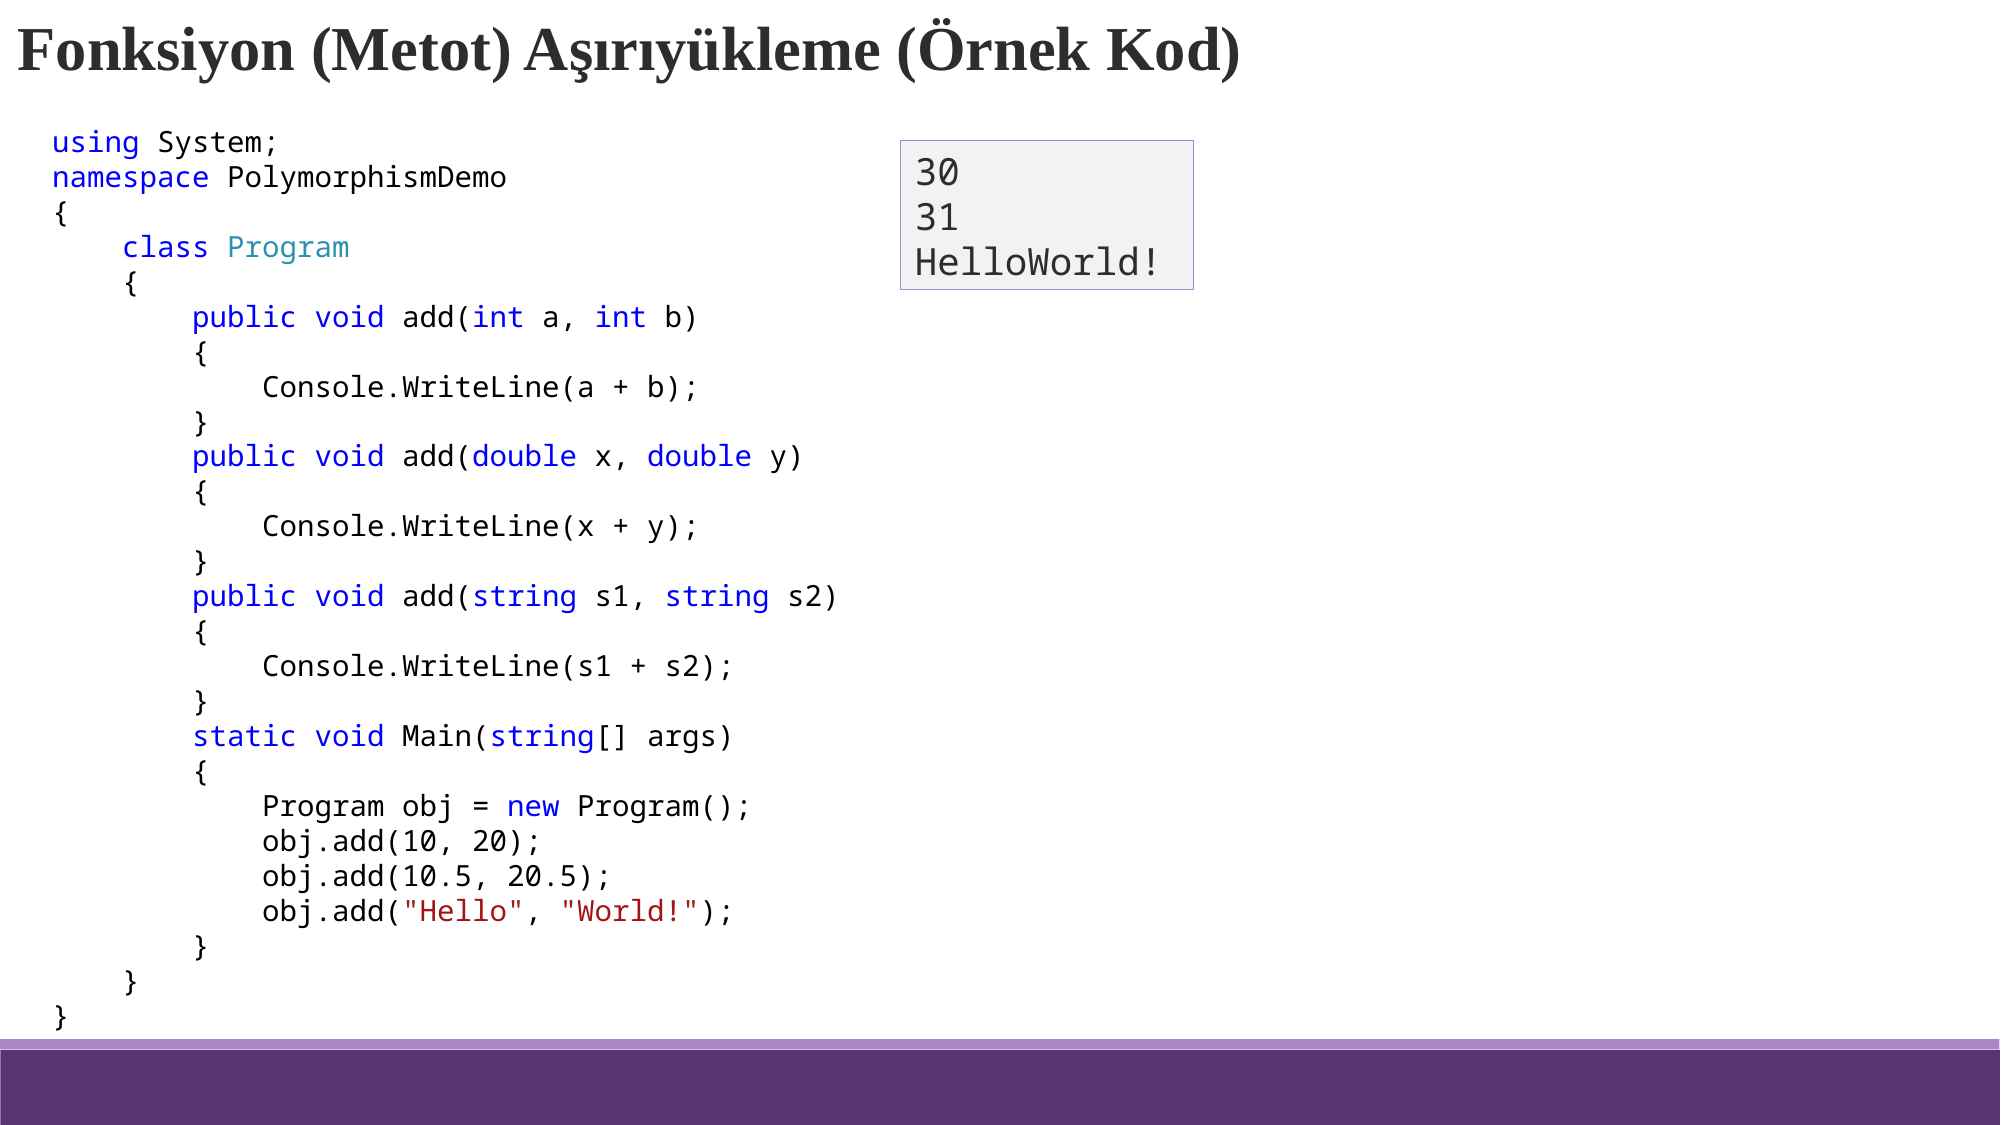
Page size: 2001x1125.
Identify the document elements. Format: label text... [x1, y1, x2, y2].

text_box 30 31 HelloWorld! [900, 140, 1194, 290]
text_box Fonksiyon (Metot) Aşırıyükleme (Örnek Kod) [17, 0, 2000, 101]
text_box using System; namespace PolymorphismDemo { class Program { public void add(int a, int b) { Console.WriteLine(a + b); } public void add(double x, double y) { Console.WriteLine(x + y); } public void add(string s1, string s2) { Console.WriteLine(s1 + s2); } static void Main(string[] args) { Program obj = new Program(); obj.add(10, 20); obj.add(10.5, 20.5); obj.add("Hello", "World!"); } } } [37, 115, 1194, 1040]
